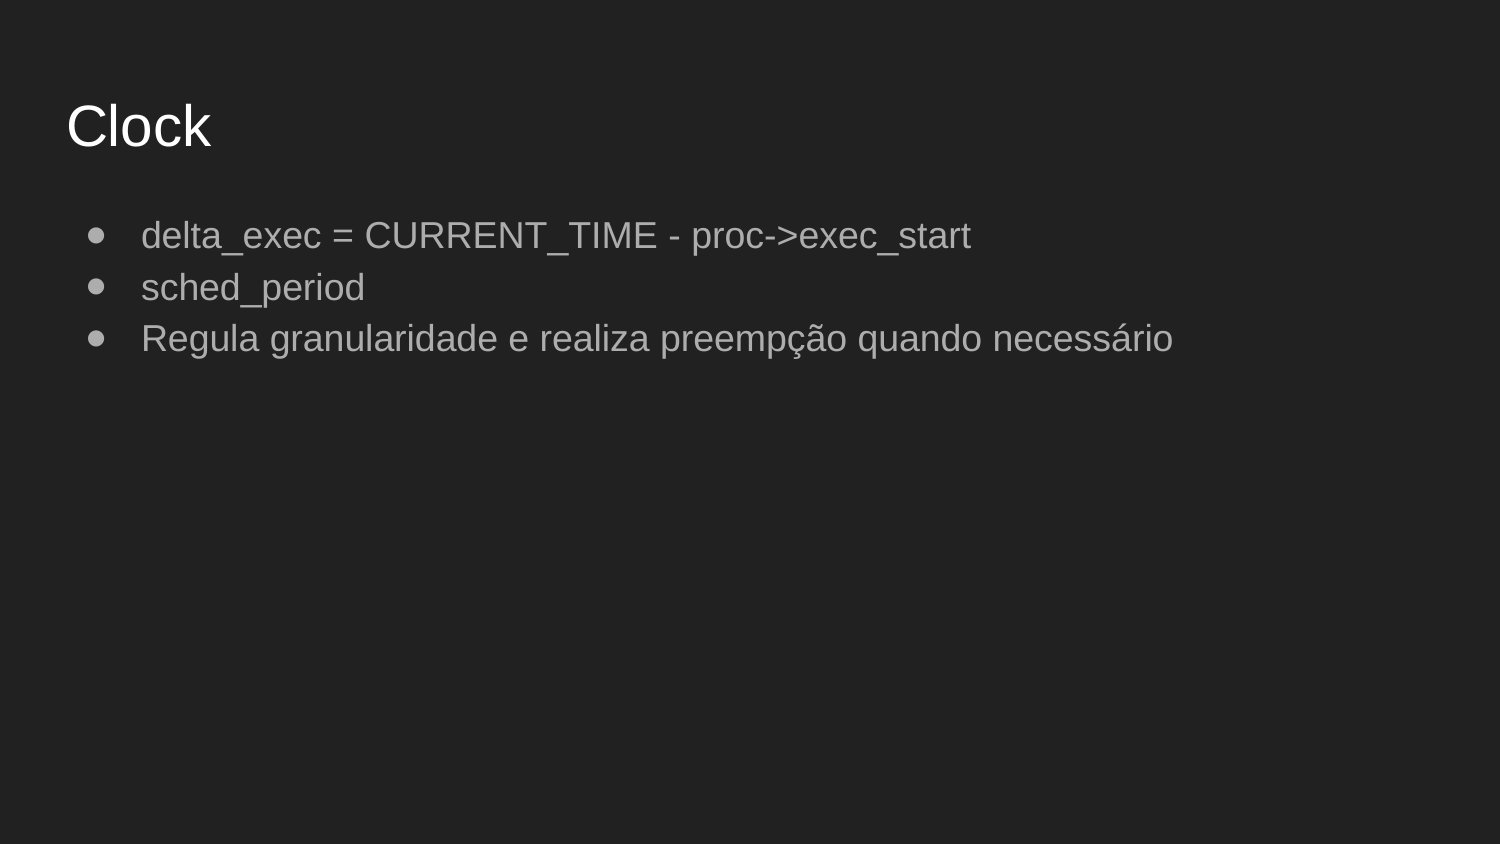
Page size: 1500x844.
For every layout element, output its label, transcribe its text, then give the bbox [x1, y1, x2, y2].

list delta_exec = CURRENT_TIME - proc->exec_start sched_period Regula granularidade e realiza preempção quando necessário [51, 189, 1449, 750]
title Clock [51, 72, 1449, 167]
